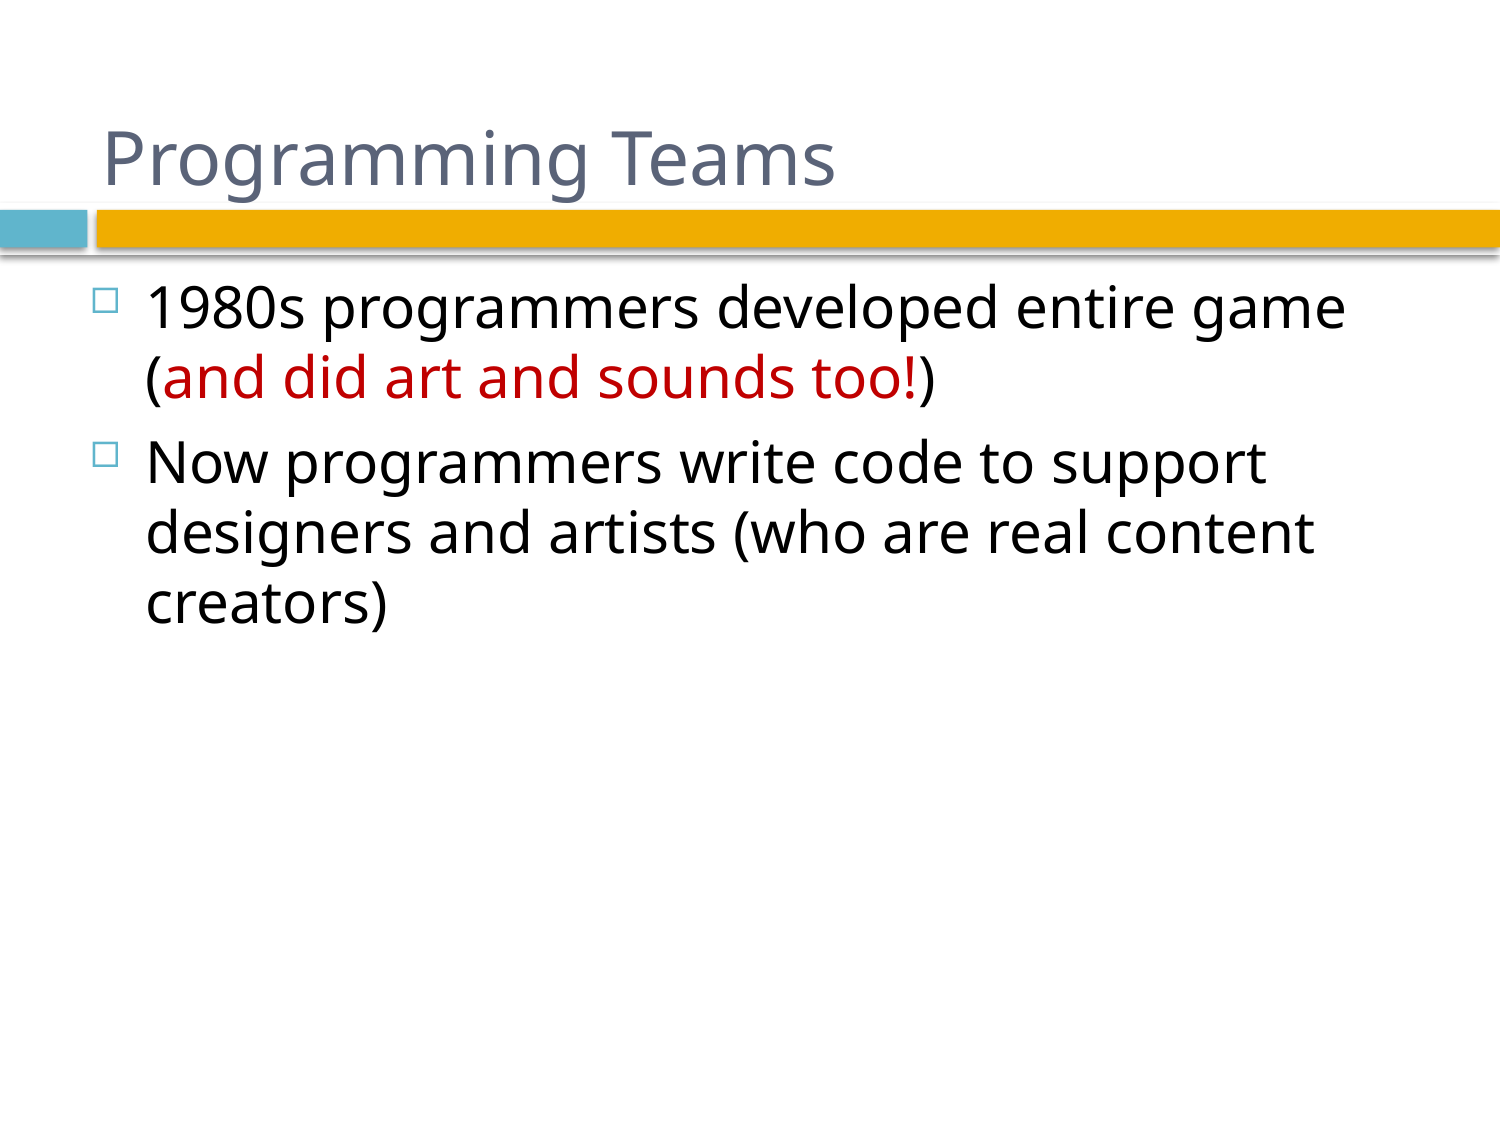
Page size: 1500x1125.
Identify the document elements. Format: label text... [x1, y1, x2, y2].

title Programming Teams [86, 75, 1438, 208]
list 1980s programmers developed entire game (and did art and sounds too!) Now programmers write code to support designers and artists (who are real content creators) [75, 262, 1426, 1006]
